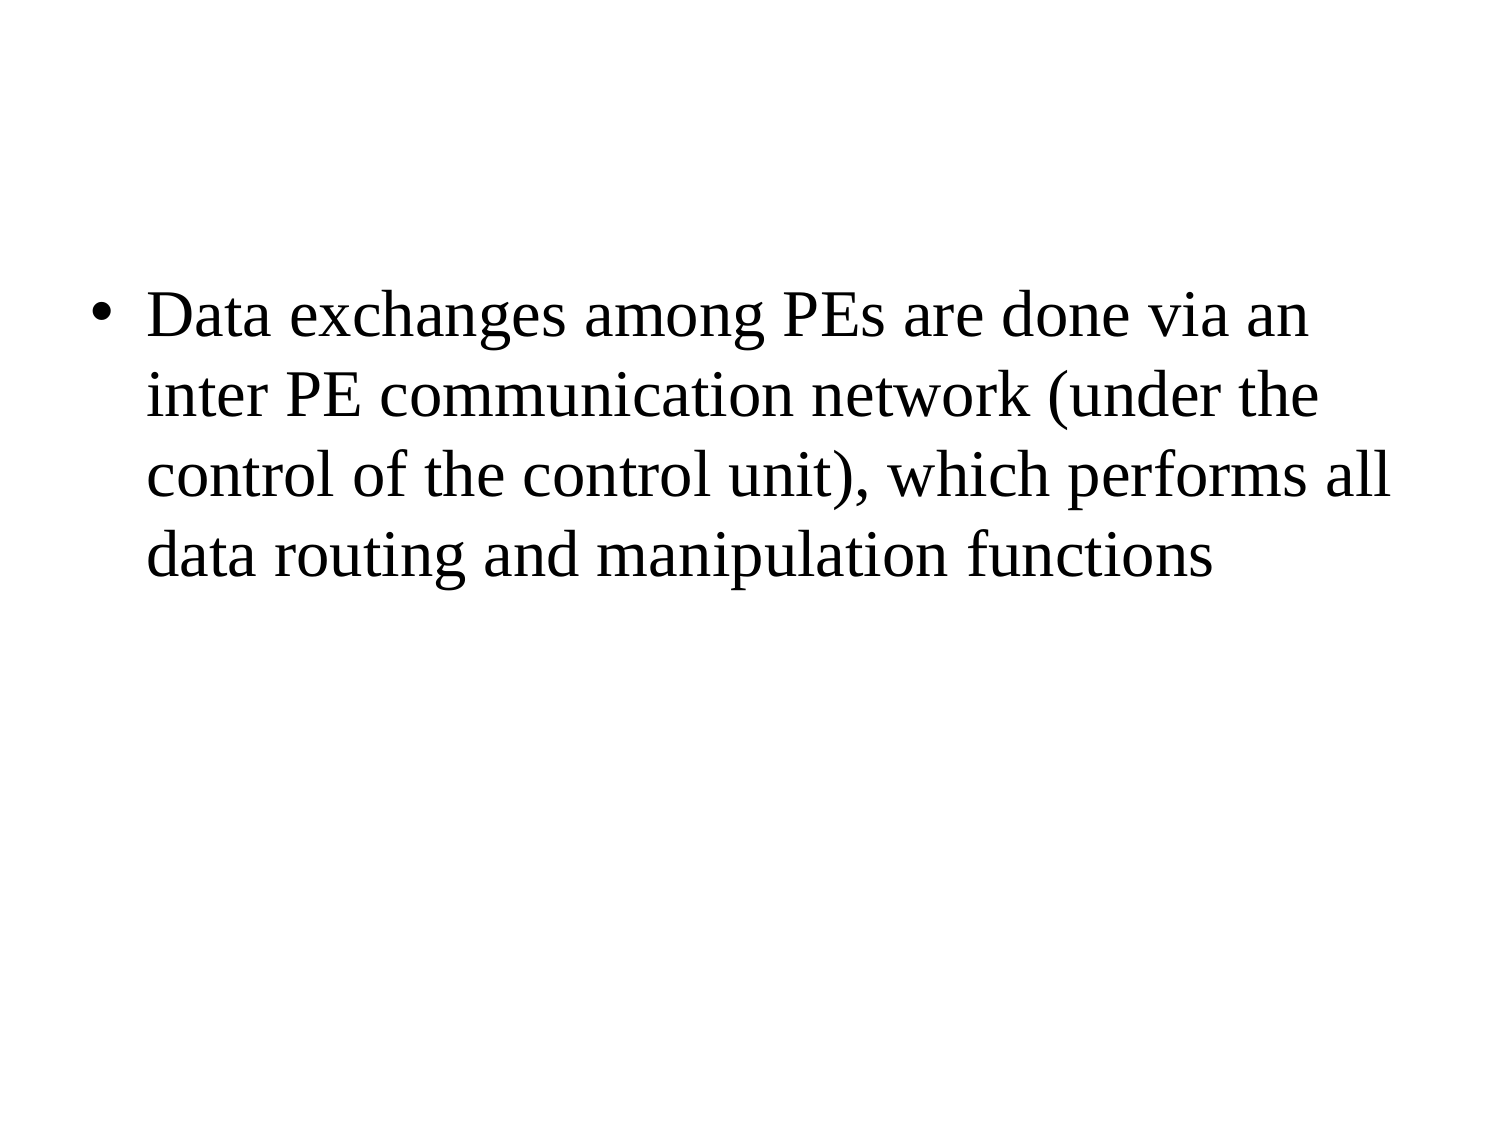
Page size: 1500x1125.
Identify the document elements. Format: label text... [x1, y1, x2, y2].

list Data exchanges among PEs are done via an inter PE communication network (under the control of the control unit), which performs all data routing and manipulation functions [75, 262, 1425, 1005]
